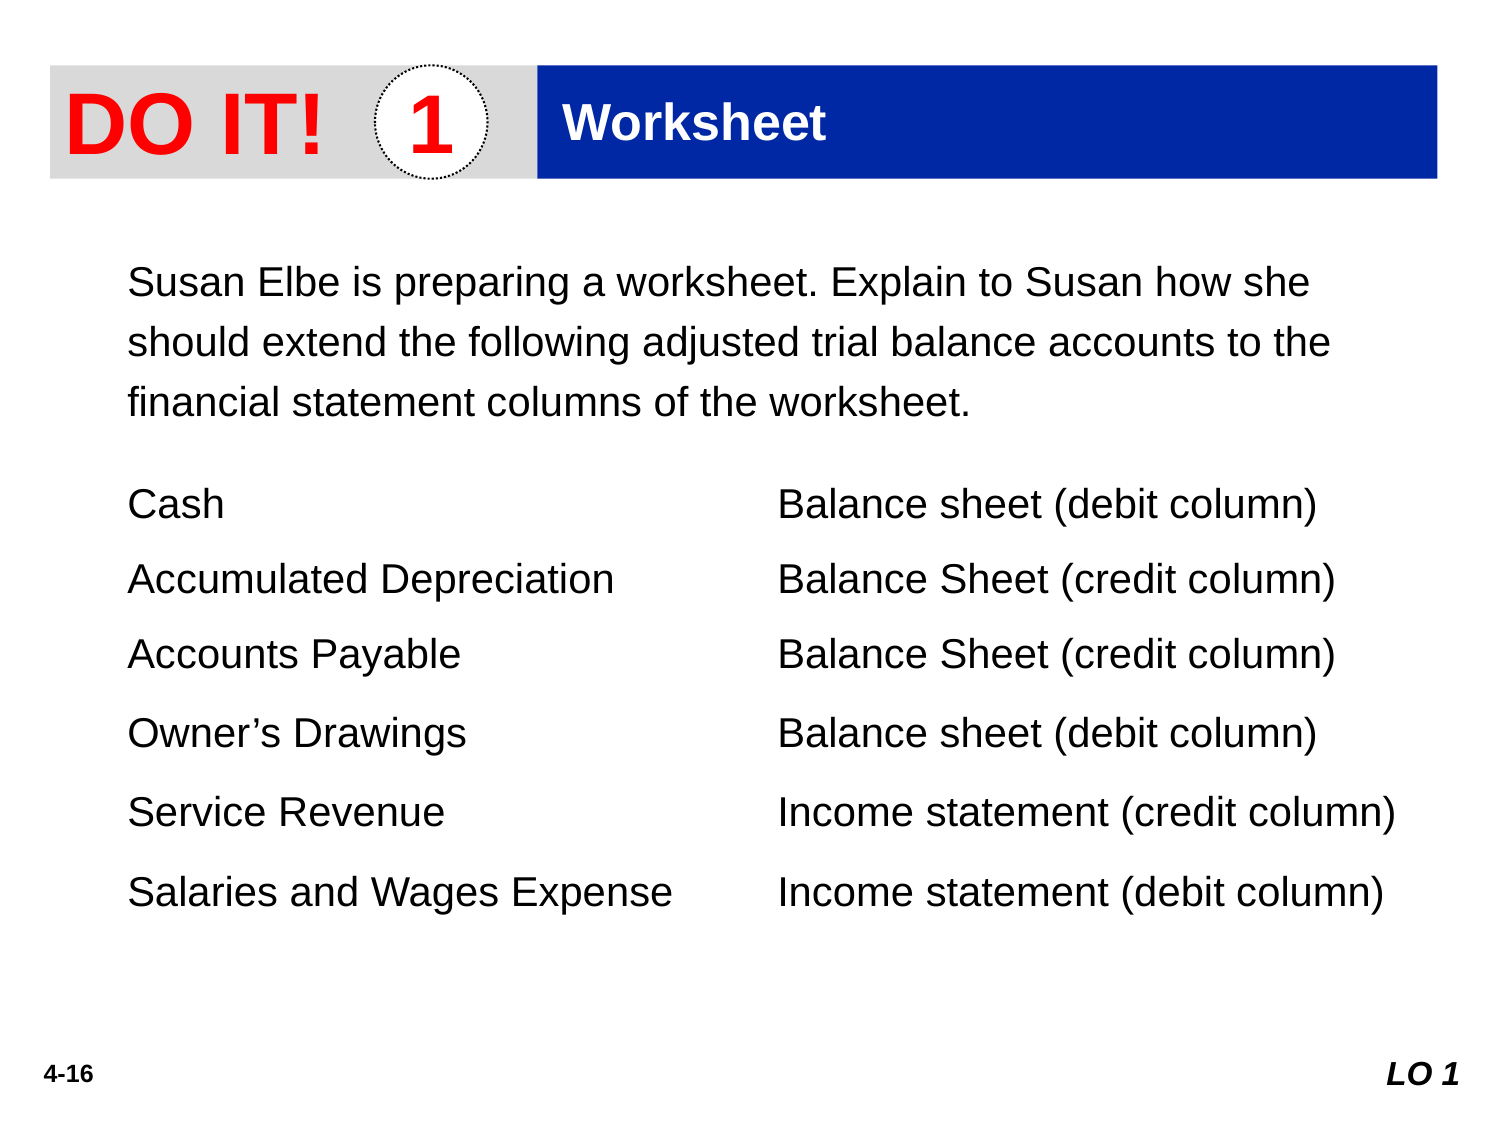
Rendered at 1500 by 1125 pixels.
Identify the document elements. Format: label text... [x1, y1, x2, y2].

text_box LO 1 [1350, 1044, 1475, 1100]
text_box Income statement (debit column) [762, 857, 1413, 923]
text_box Balance Sheet (credit column) [762, 619, 1413, 685]
text_box Owner’s Drawings [112, 697, 725, 763]
text_box Cash [112, 469, 725, 535]
text_box 1 [375, 65, 488, 179]
text_box Accounts Payable [112, 619, 725, 685]
text_box Income statement (credit column) [762, 777, 1413, 843]
text_box Balance sheet (debit column) [762, 697, 1413, 763]
text_box Balance sheet (debit column) [762, 469, 1413, 535]
text_box Service Revenue [112, 777, 725, 843]
text_box Accumulated Depreciation [112, 544, 725, 610]
text_box DO IT! [50, 65, 422, 179]
text_box DO IT! [440, 65, 537, 179]
text_box Susan Elbe is preparing a worksheet. Explain to Susan how she should extend the following adjusted trial balance accounts to the financial statement columns of the worksheet. [112, 237, 1425, 433]
text_box Salaries and Wages Expense [112, 857, 725, 923]
text_box Balance Sheet (credit column) [762, 544, 1413, 610]
text_box Worksheet [537, 65, 1438, 179]
